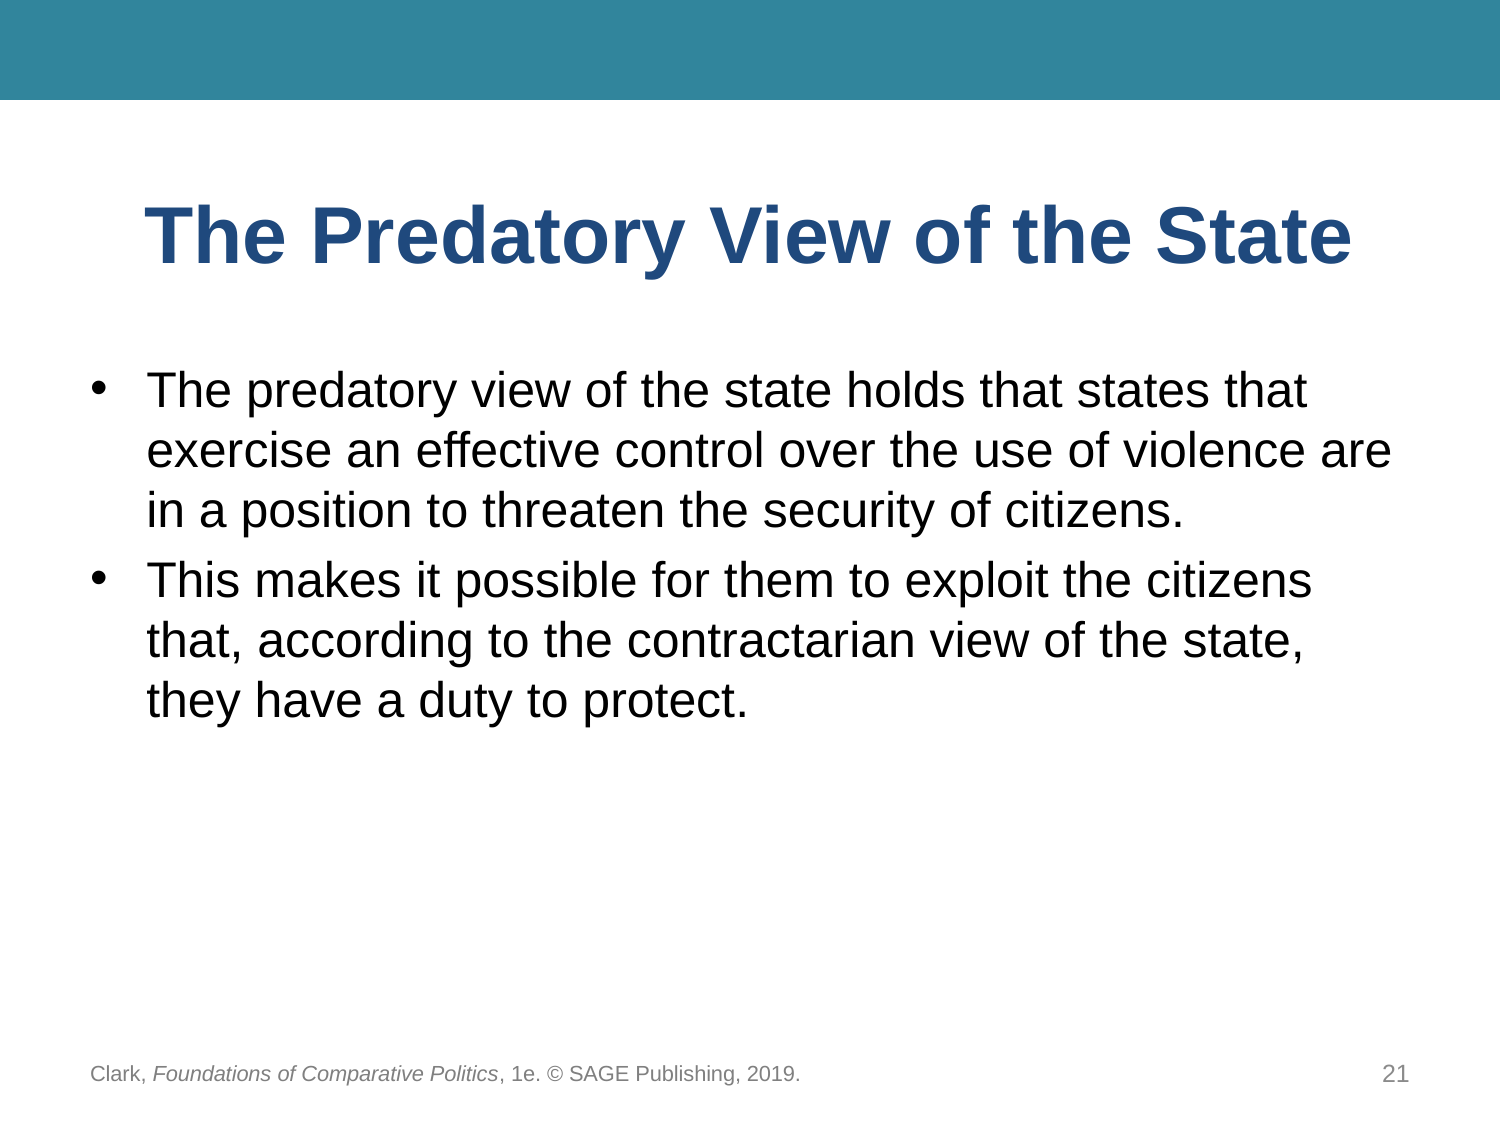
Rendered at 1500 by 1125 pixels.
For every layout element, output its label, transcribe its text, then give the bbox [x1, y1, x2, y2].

list The predatory view of the state holds that states that exercise an effective control over the use of violence are in a position to threaten the security of citizens. This makes it possible for them to exploit the citizens that, according to the contractarian view of the state, they have a duty to protect. [75, 350, 1425, 1005]
title The Predatory View of the State [75, 137, 1425, 325]
slide_number 21 [1350, 1042, 1425, 1103]
footer Clark, Foundations of Comparative Politics, 1e. © SAGE Publishing, 2019. [75, 1042, 1313, 1103]
